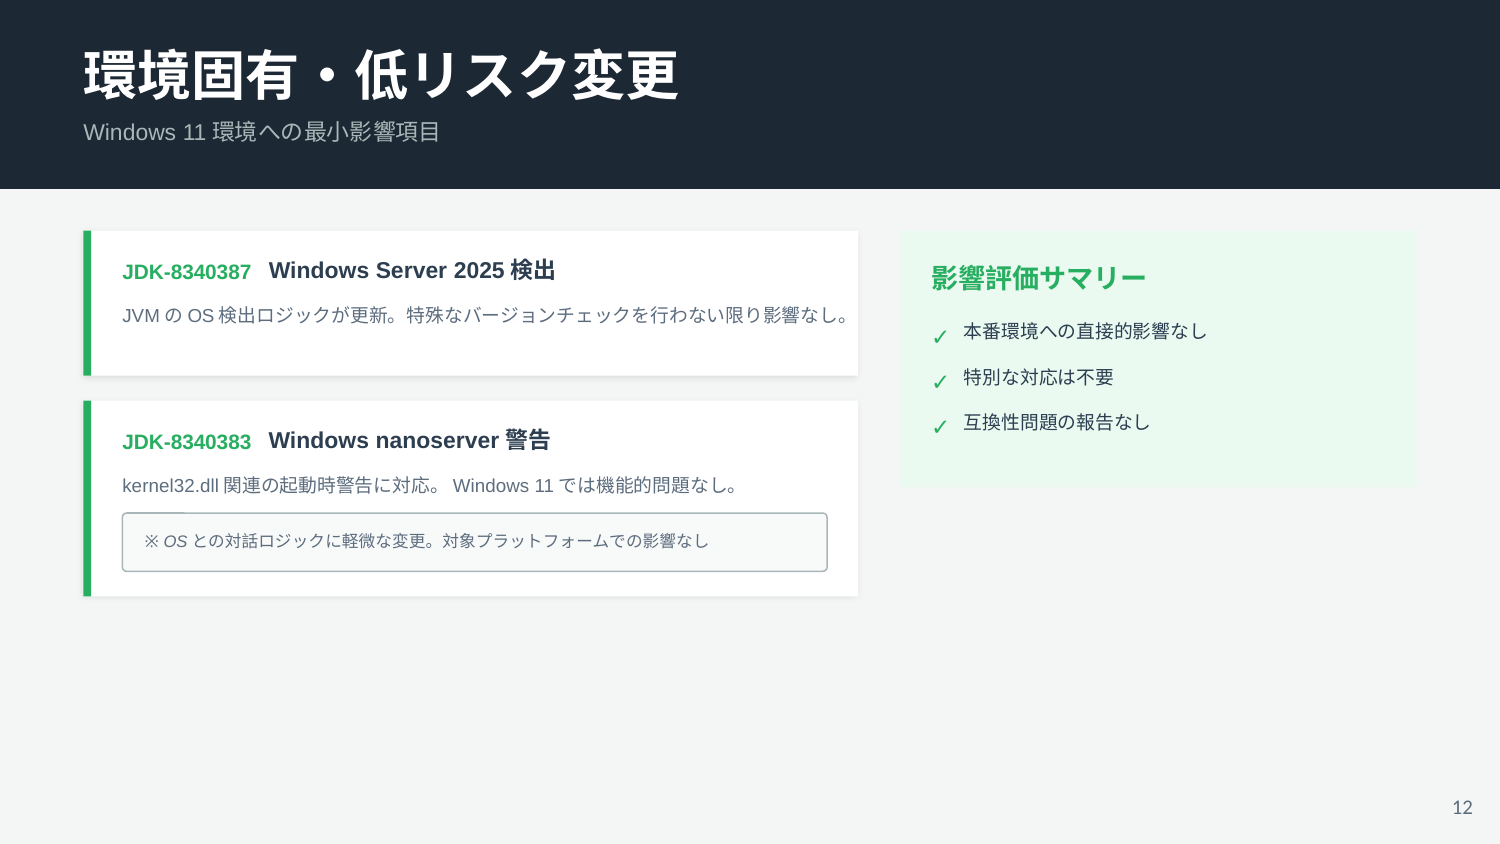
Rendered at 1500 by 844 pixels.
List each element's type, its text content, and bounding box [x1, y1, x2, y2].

text_box ※ OSとの対話ロジックに軽微な変更。対象プラットフォームでの影響なし [144, 531, 818, 554]
text_box 影響評価サマリー [931, 261, 1395, 300]
text_box ✓ [931, 367, 952, 395]
text_box JVMのOS検出ロジックが更新。特殊なバージョンチェックを行わない限り影響なし。 [122, 302, 842, 351]
text_box [122, 513, 828, 572]
text_box 12 [1424, 787, 1500, 825]
text_box [83, 230, 87, 376]
text_box [0, 0, 1500, 189]
text_box Windows Server 2025検出 [268, 255, 557, 286]
text_box [88, 230, 859, 376]
text_box Windows nanoserver警告 [268, 425, 552, 456]
text_box Windows 11環境への最小影響項目 [83, 117, 1444, 148]
text_box [899, 230, 1417, 488]
text_box [88, 400, 859, 597]
text_box kernel32.dll関連の起動時警告に対応。Windows 11では機能的問題なし。 [122, 472, 842, 497]
text_box ✓ [931, 322, 952, 349]
text_box 特別な対応は不要 [964, 365, 1394, 393]
text_box 本番環境への直接的影響なし [964, 320, 1394, 347]
text_box [83, 400, 87, 597]
text_box 環境固有・低リスク変更 [83, 41, 1444, 114]
text_box ✓ [931, 412, 952, 440]
text_box JDK-8340383 [122, 428, 255, 453]
text_box JDK-8340387 [122, 258, 255, 283]
text_box 互換性問題の報告なし [964, 410, 1394, 438]
